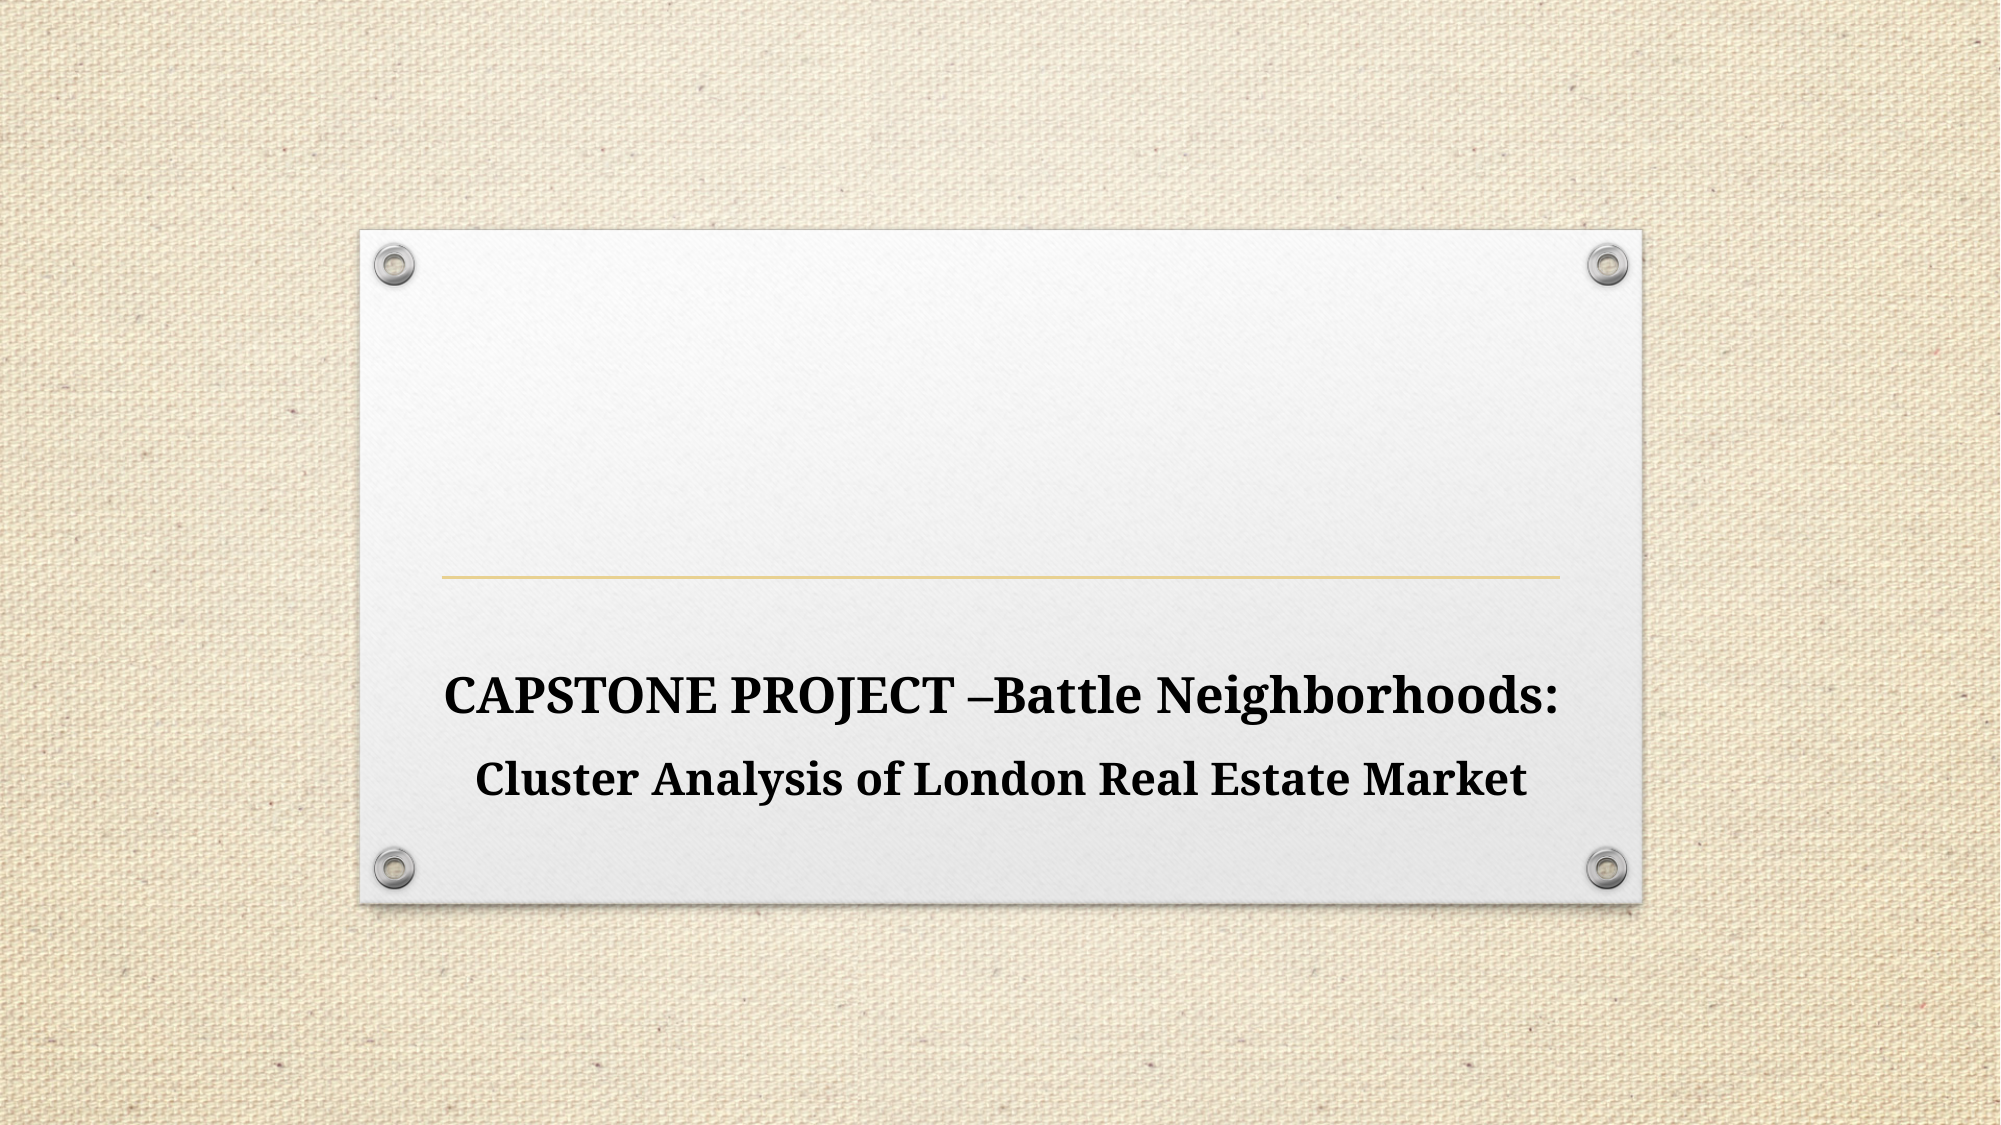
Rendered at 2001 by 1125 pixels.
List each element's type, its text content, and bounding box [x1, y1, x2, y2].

title CAPSTONE PROJECT –Battle Neighborhoods: Cluster Analysis of London Real Estate Market [415, 353, 1588, 813]
picture [0, 0, 2001, 1125]
